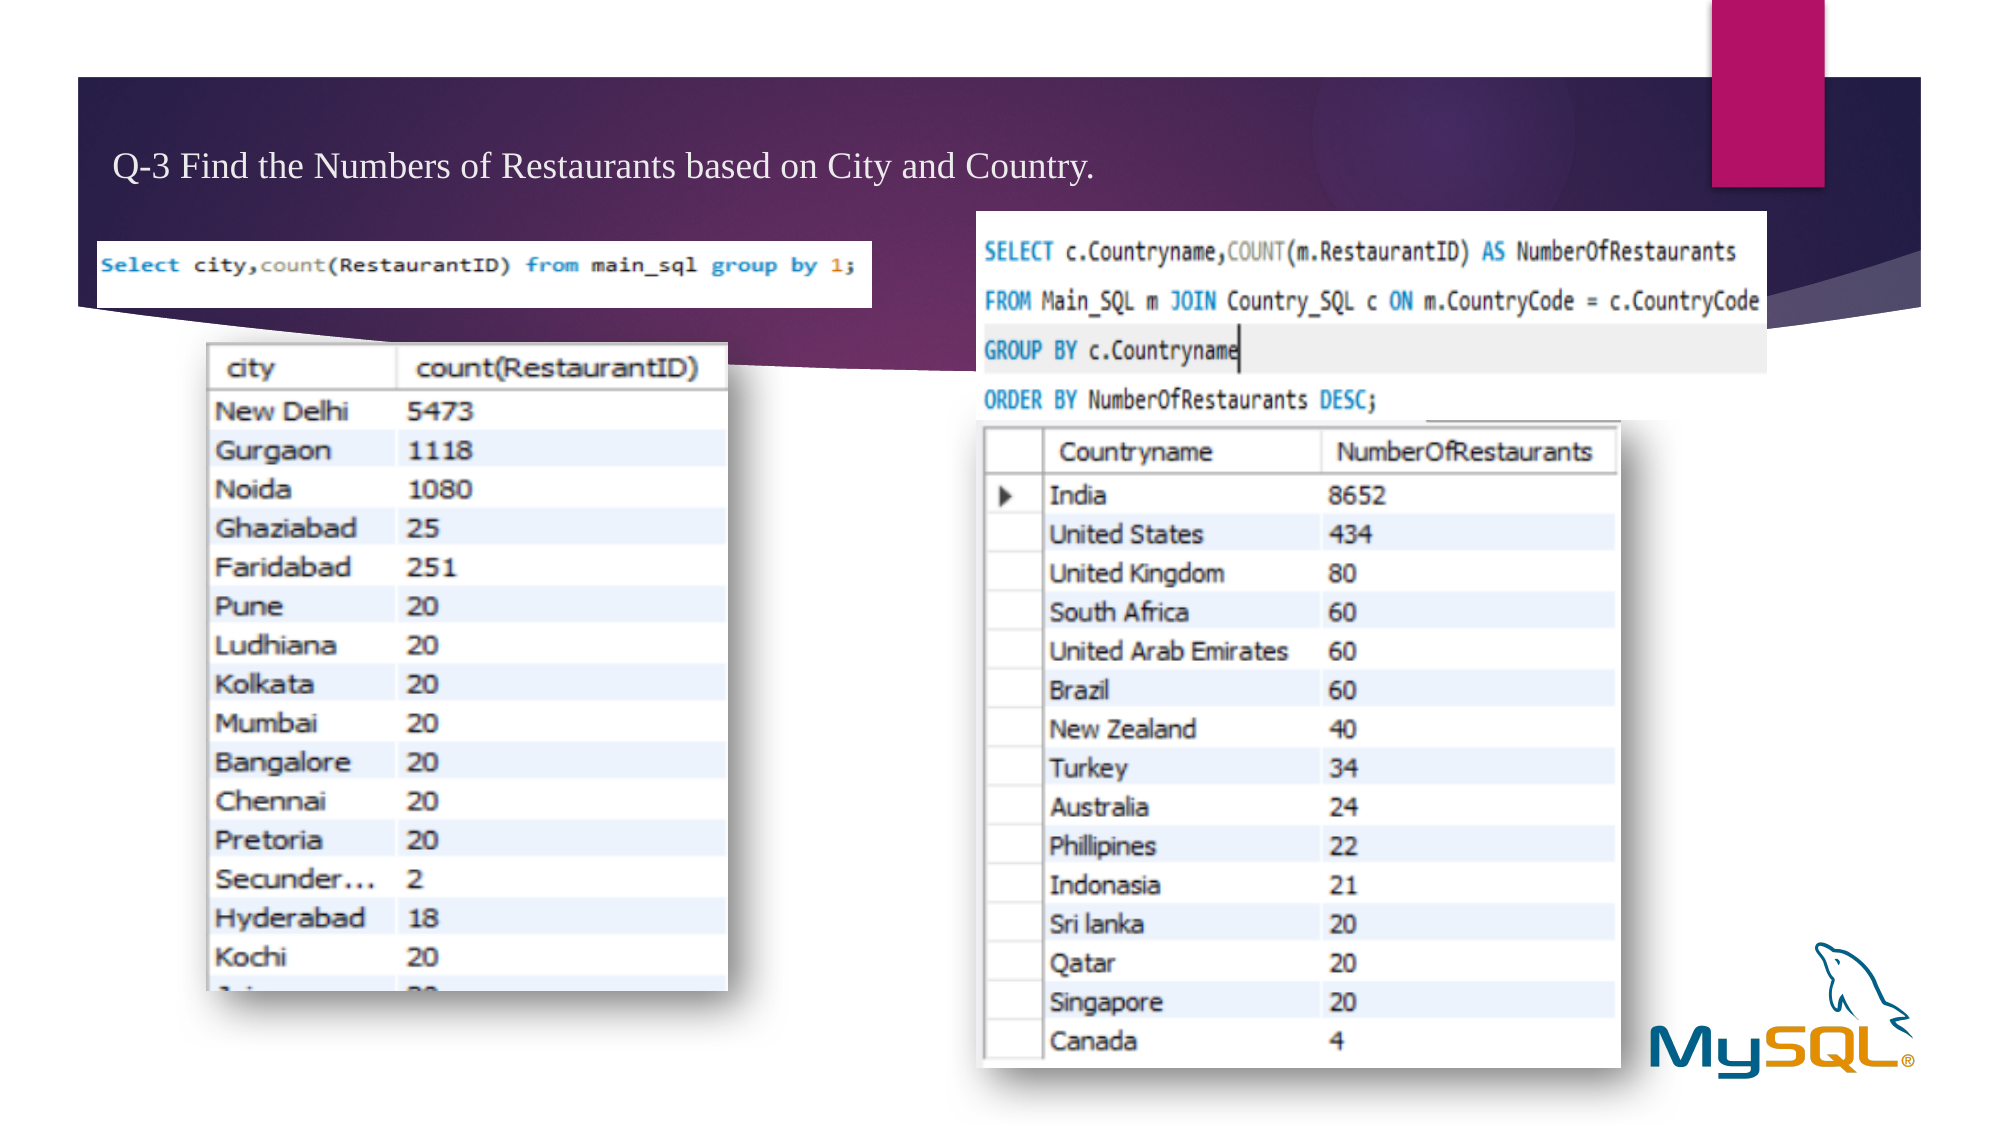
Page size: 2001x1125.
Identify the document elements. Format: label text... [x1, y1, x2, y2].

title Q-3 Find the Numbers of Restaurants based on City and Country. [97, 94, 1746, 233]
picture [976, 211, 1954, 1125]
picture [96, 241, 873, 309]
picture [206, 342, 729, 991]
